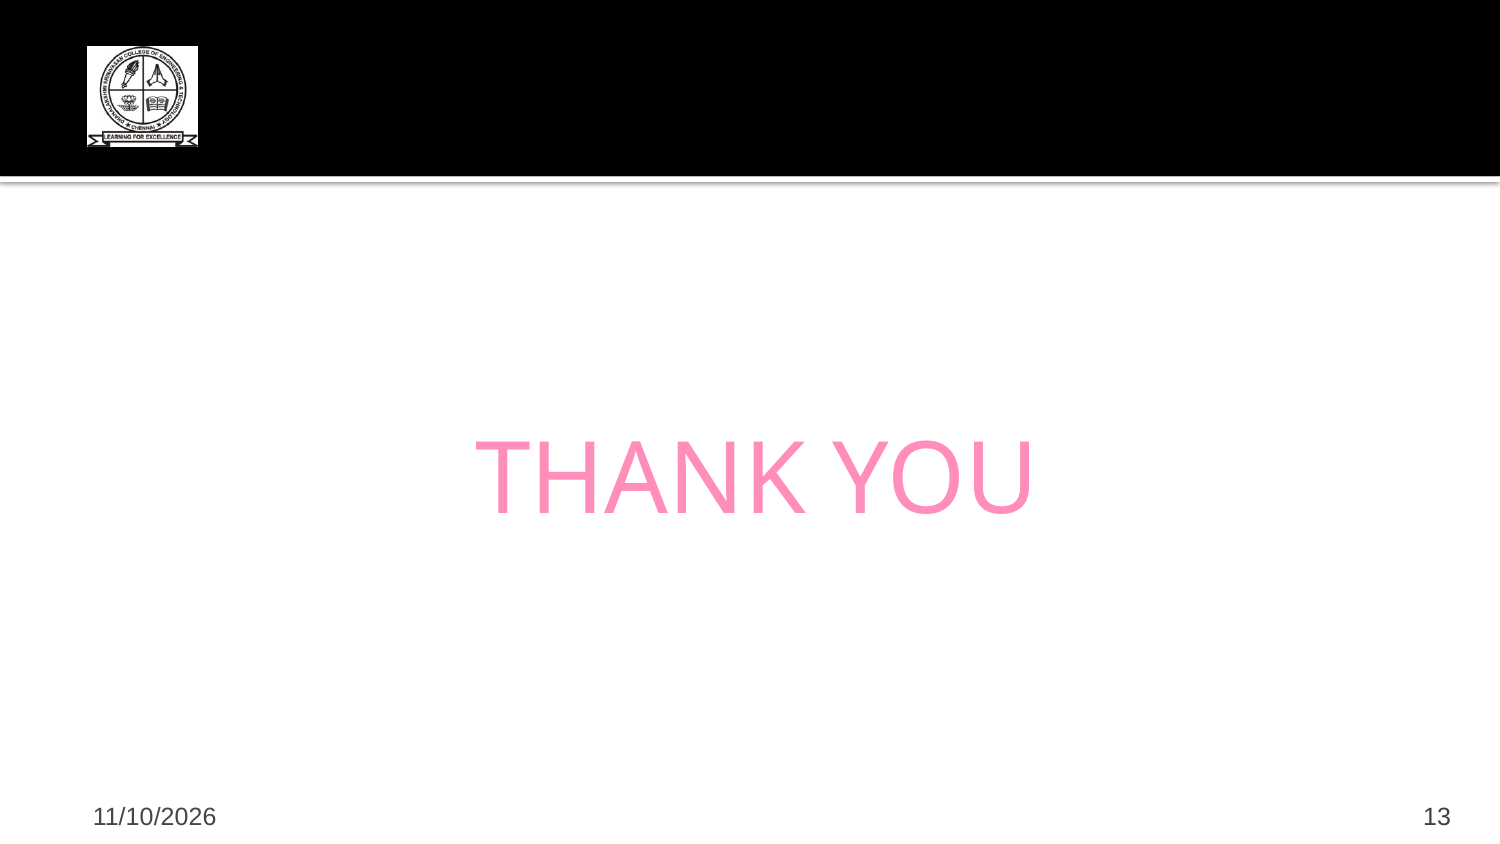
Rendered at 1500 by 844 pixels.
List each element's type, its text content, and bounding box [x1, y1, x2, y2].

slide_number 13 [1345, 796, 1467, 831]
picture [87, 46, 198, 148]
list THANK YOU [74, 218, 1426, 788]
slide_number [75, 796, 425, 831]
